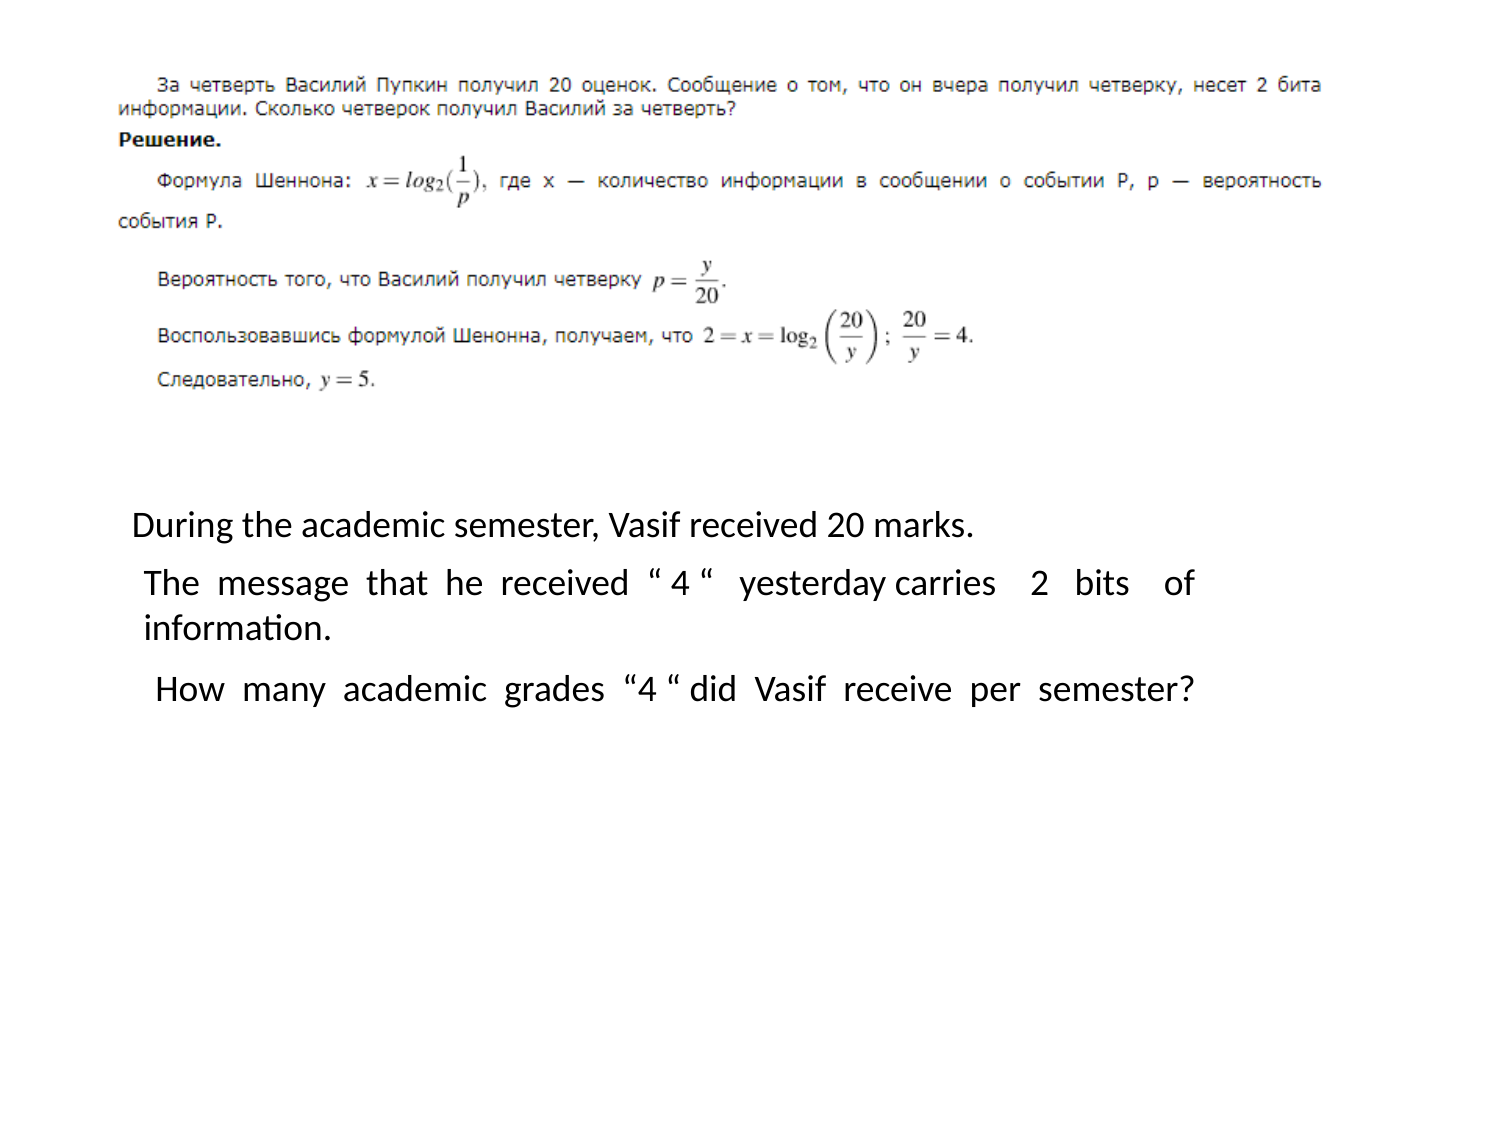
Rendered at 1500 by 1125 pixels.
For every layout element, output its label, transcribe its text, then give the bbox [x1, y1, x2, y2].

text_box During the academic semester, Vasif received 20 marks. [117, 492, 1372, 552]
text_box The message that he received “ 4 “ yesterday carries 2 bits of information. [128, 550, 1254, 656]
picture [105, 70, 1444, 399]
text_box How many academic grades “4 “ did Vasif receive per semester? [140, 656, 1219, 716]
